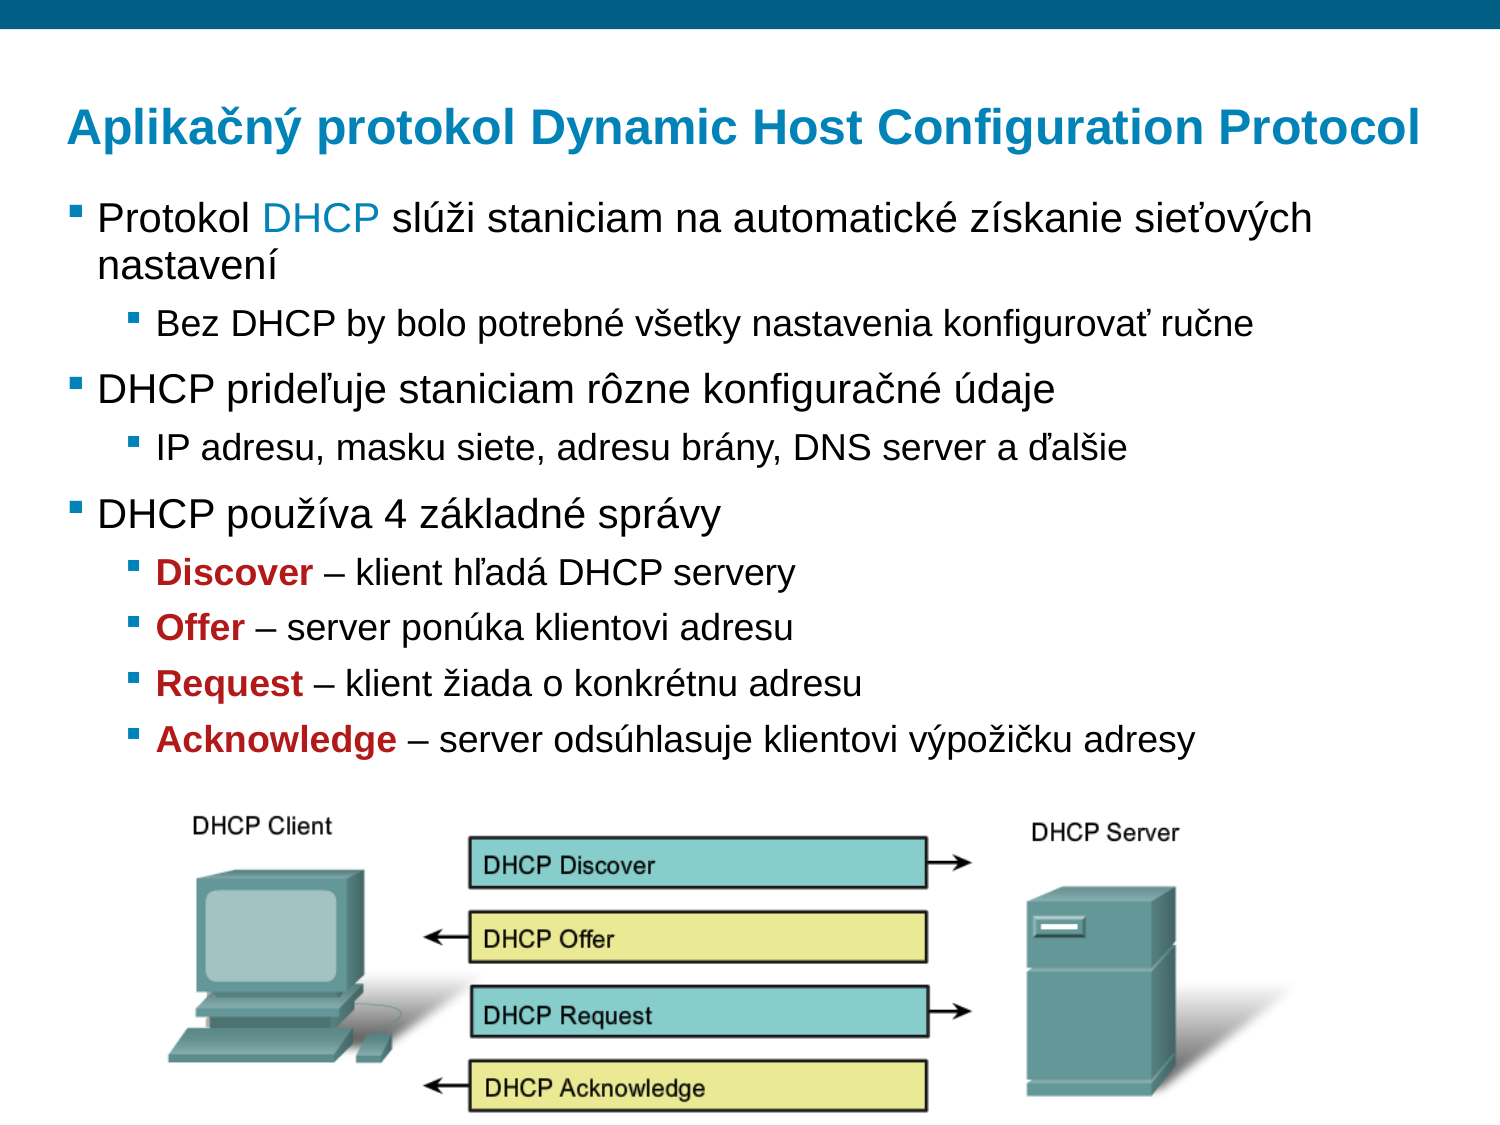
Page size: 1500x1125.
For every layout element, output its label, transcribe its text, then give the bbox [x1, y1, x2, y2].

picture [147, 800, 1301, 1125]
title Aplikačný protokol Dynamic Host Configuration Protocol [53, 50, 1447, 163]
list Protokol DHCP slúži staniciam na automatické získanie sieťových nastavení Bez DHCP by bolo potrebné všetky nastavenia konfigurovať ručne DHCP prideľuje staniciam rôzne konfiguračné údaje IP adresu, masku siete, adresu brány, DNS server a ďalšie DHCP používa 4 základné správy Discover – klient hľadá DHCP servery Offer – server ponúka klientovi adresu Request – klient žiada o konkrétnu adresu Acknowledge – server odsúhlasuje klientovi výpožičku adresy [53, 187, 1447, 1075]
